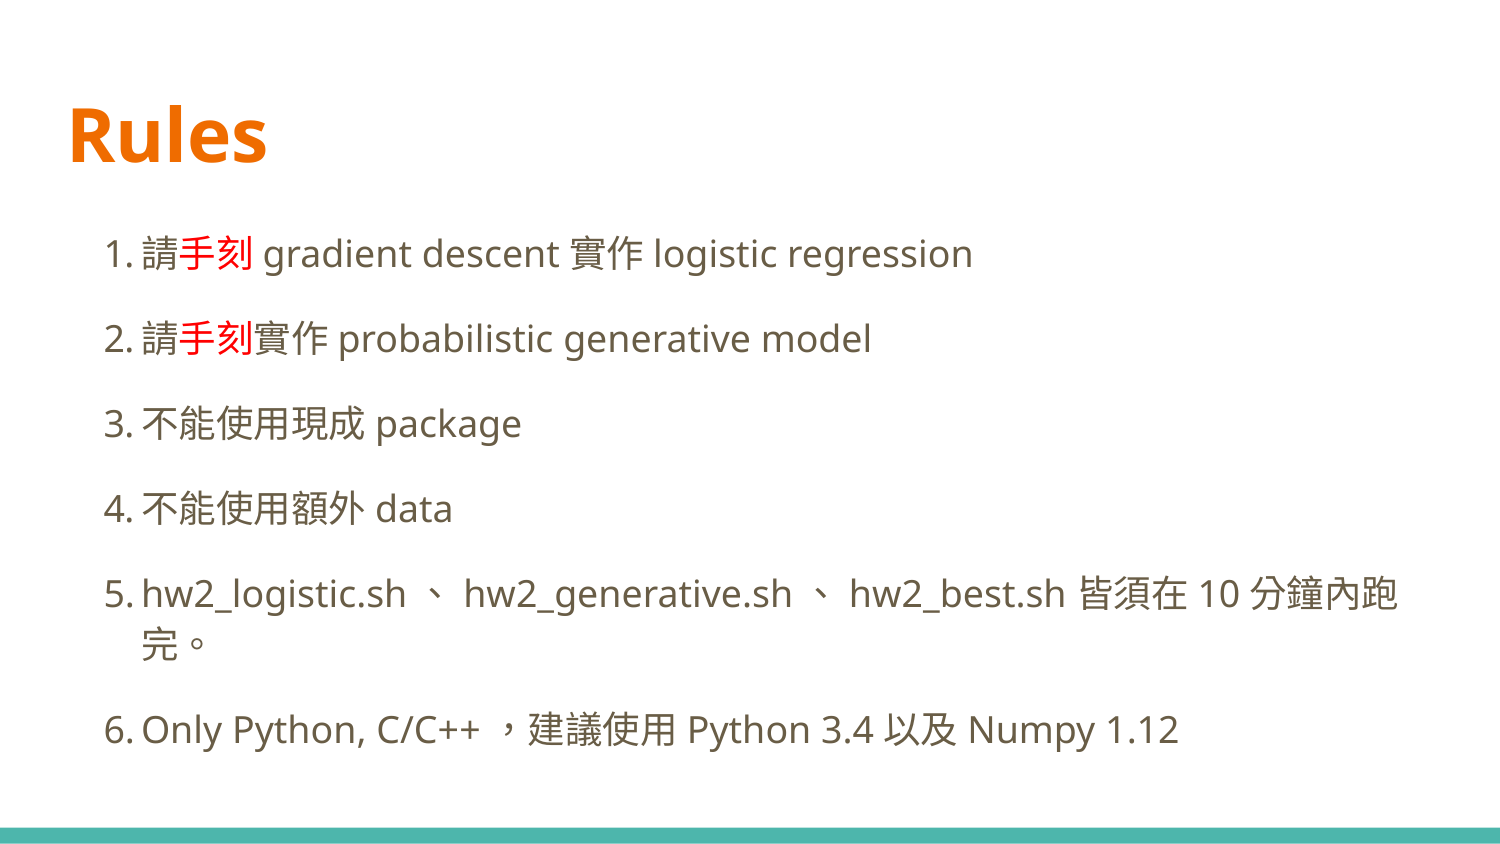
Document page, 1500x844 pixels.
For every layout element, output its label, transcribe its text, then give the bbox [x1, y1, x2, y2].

list 請手刻gradient descent實作logistic regression 請手刻實作probabilistic generative model 不能使用現成package 不能使用額外data hw2_logistic.sh、hw2_generative.sh、hw2_best.sh皆須在10分鐘內跑完。 Only Python, C/C++，建議使用Python 3.4以及Numpy 1.12 [51, 207, 1449, 750]
title Rules [51, 72, 1449, 189]
